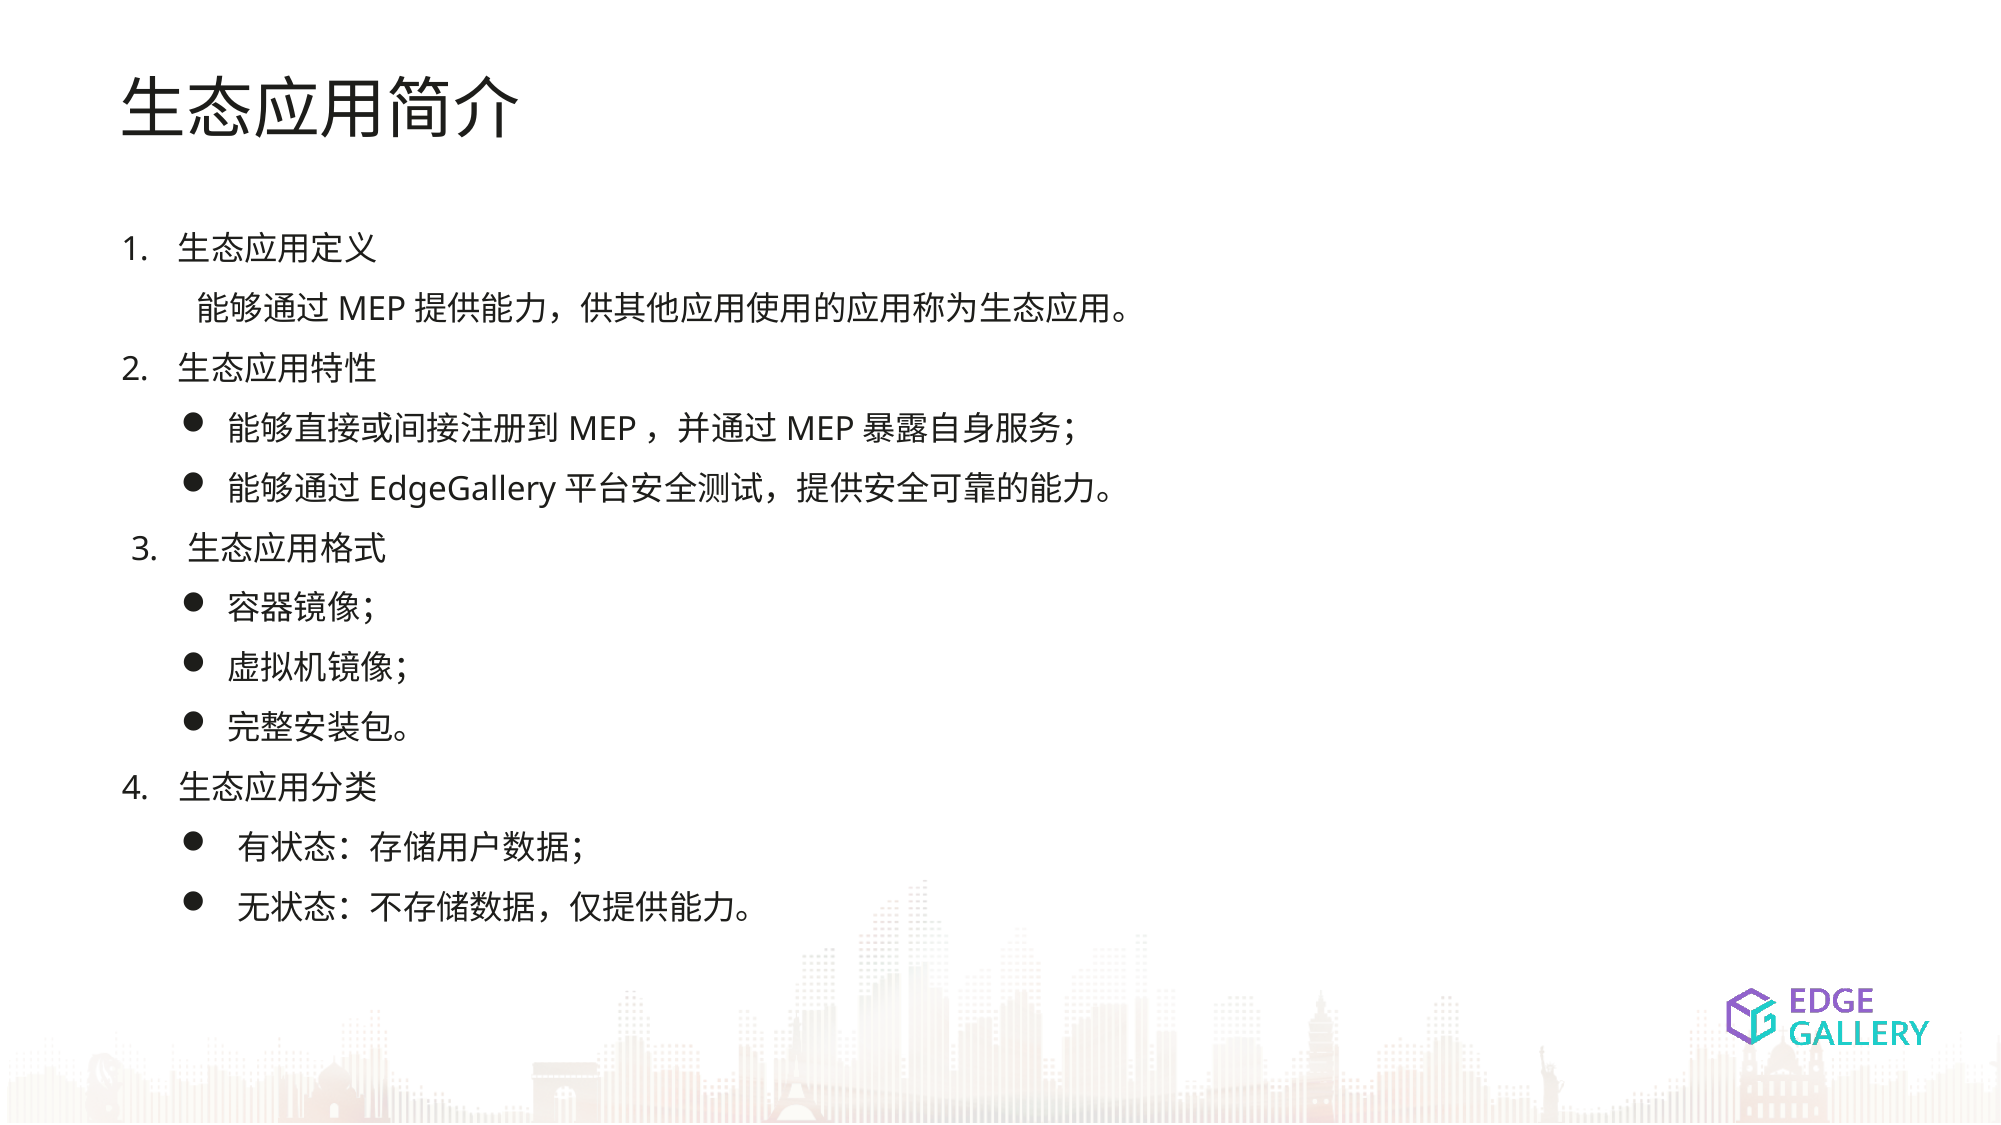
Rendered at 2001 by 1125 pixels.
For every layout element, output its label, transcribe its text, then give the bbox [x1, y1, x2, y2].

subtitle 生态应用简介 [119, 74, 1882, 238]
picture [7, 879, 2001, 1123]
list 生态应用定义 能够通过MEP提供能力，供其他应用使用的应用称为生态应用。 生态应用特性 能够直接或间接注册到MEP，并通过MEP暴露自身服务； 能够通过EdgeGallery平台安全测试，提供安全可靠的能力。 生态应用格式 容器镜像； 虚拟机镜像； 完整安装包。 生态应用分类 有状态：存储用户数据； 无状态：不存储数据，仅提供能力。 [119, 207, 1604, 1060]
